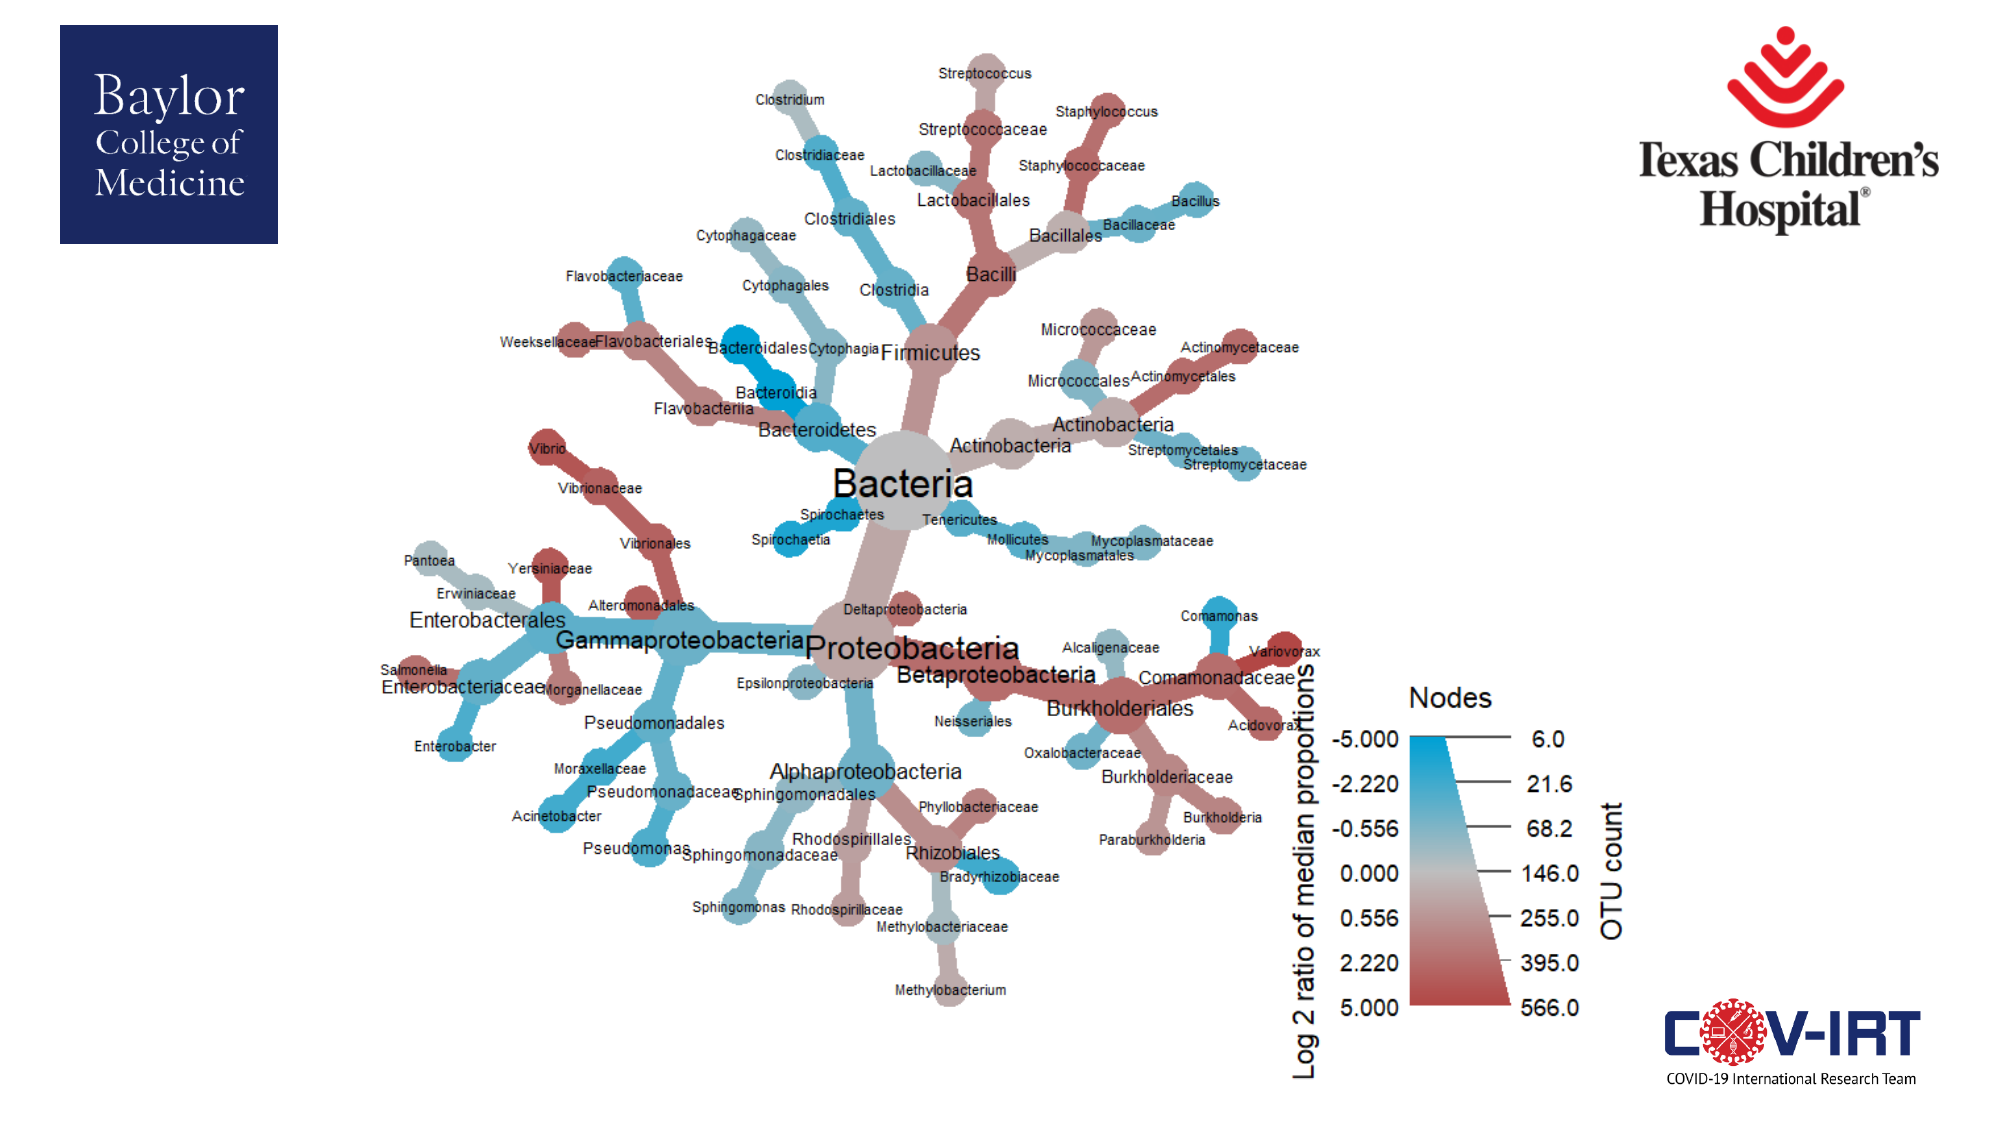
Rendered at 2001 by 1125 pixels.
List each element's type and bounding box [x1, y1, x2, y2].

picture [1654, 990, 1931, 1100]
picture [360, 25, 1940, 1086]
picture [60, 25, 278, 244]
